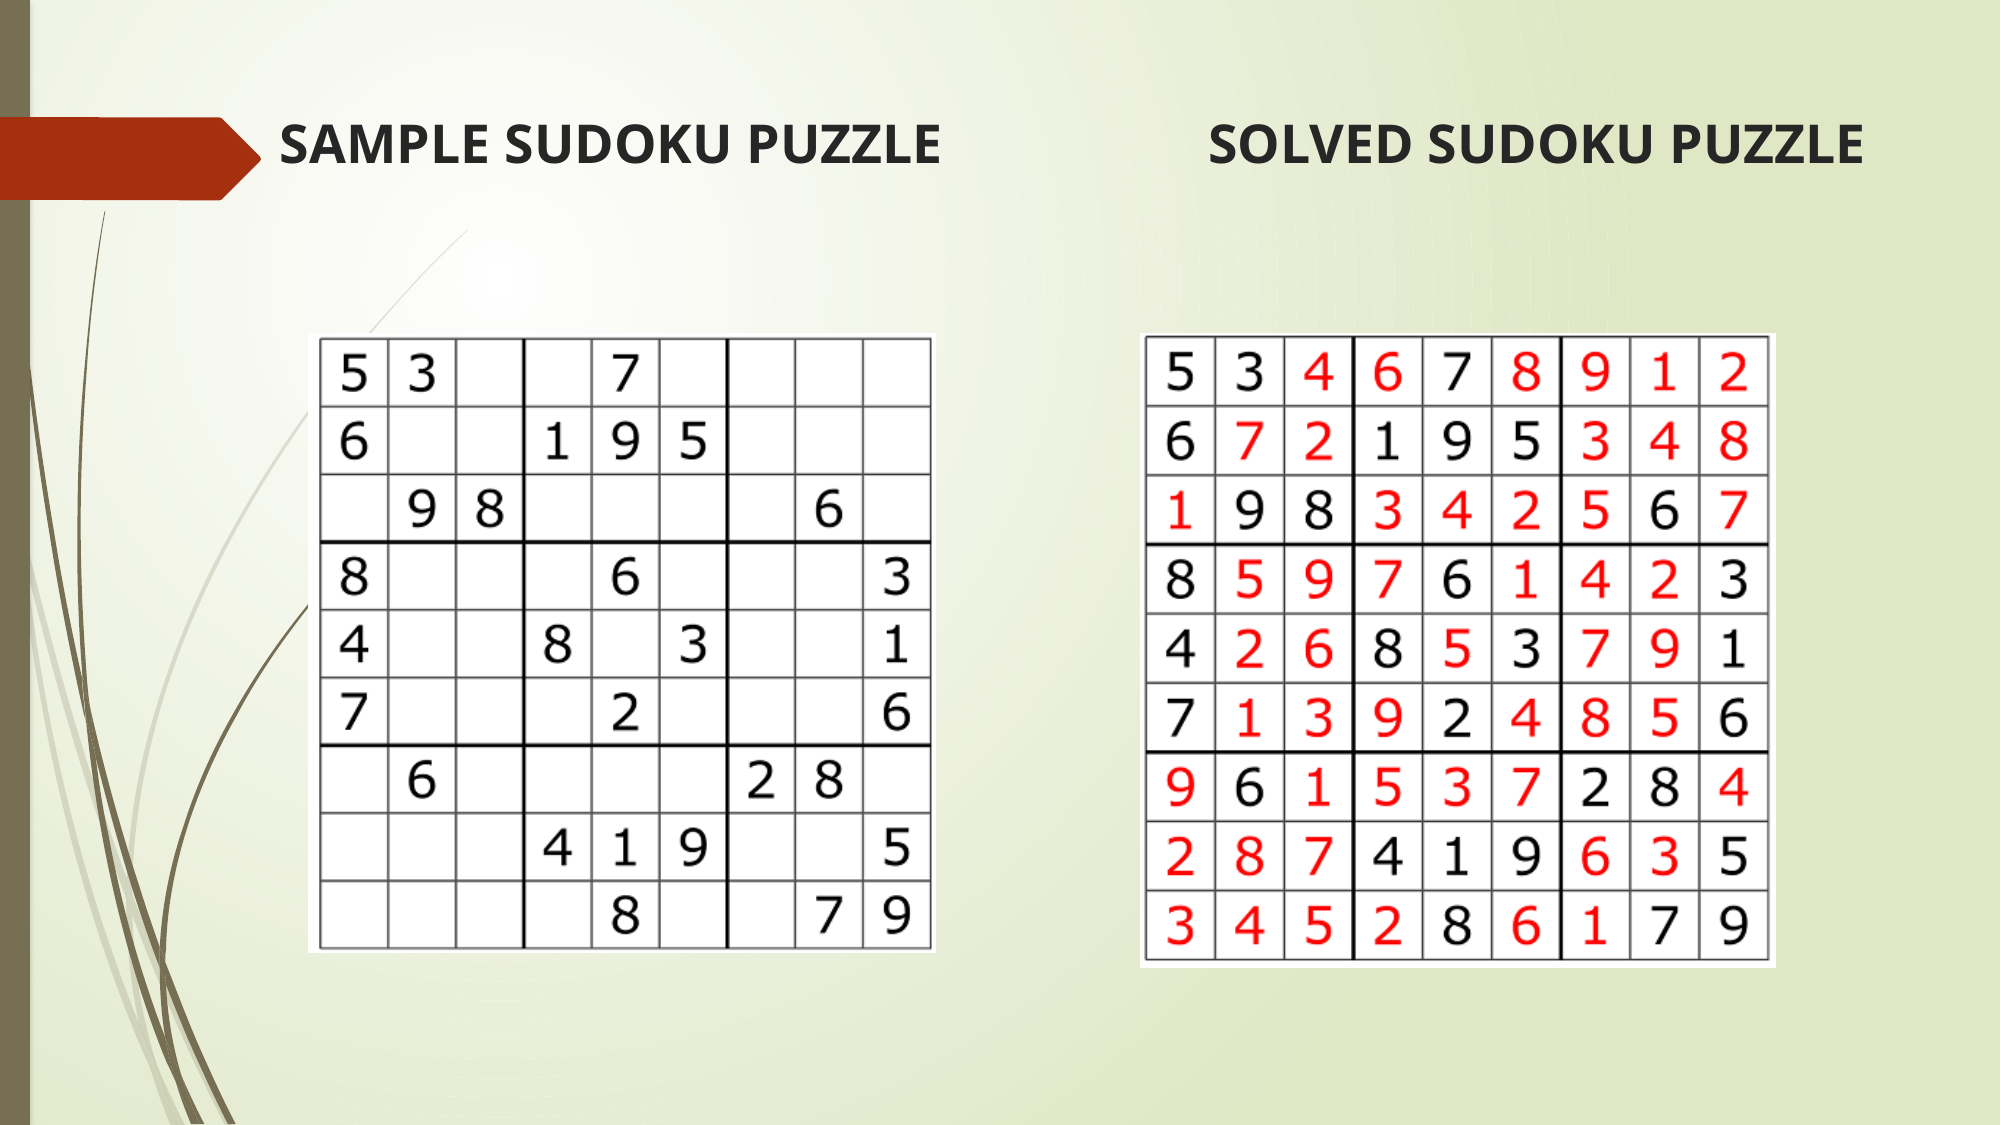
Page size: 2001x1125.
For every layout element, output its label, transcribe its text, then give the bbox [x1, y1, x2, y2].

picture [1139, 332, 1776, 968]
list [308, 332, 936, 954]
title SAMPLE SUDOKU PUZZLE SOLVED SUDOKU PUZZLE [236, 102, 1888, 244]
